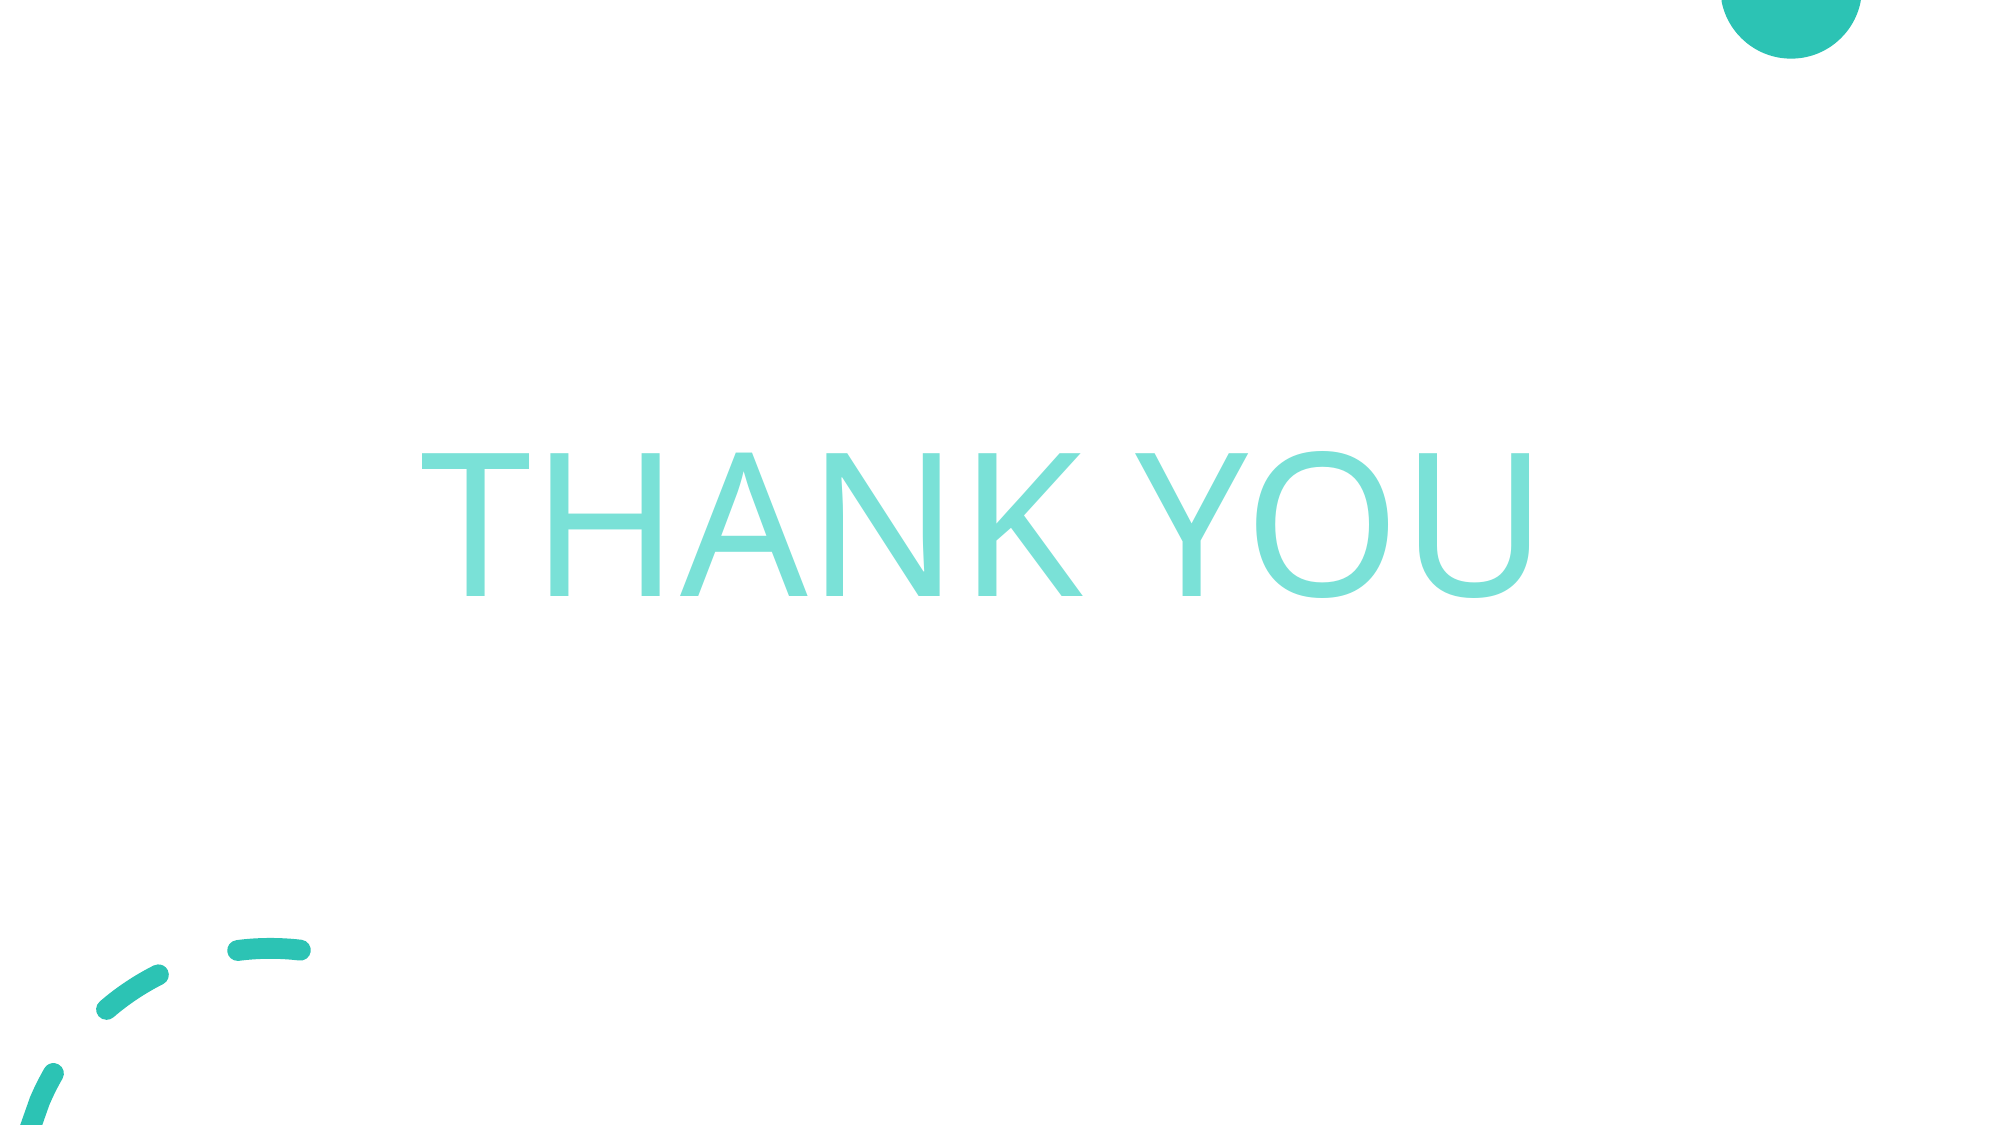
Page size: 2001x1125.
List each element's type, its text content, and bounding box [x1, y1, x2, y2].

title THANK YOU [121, 468, 1847, 596]
